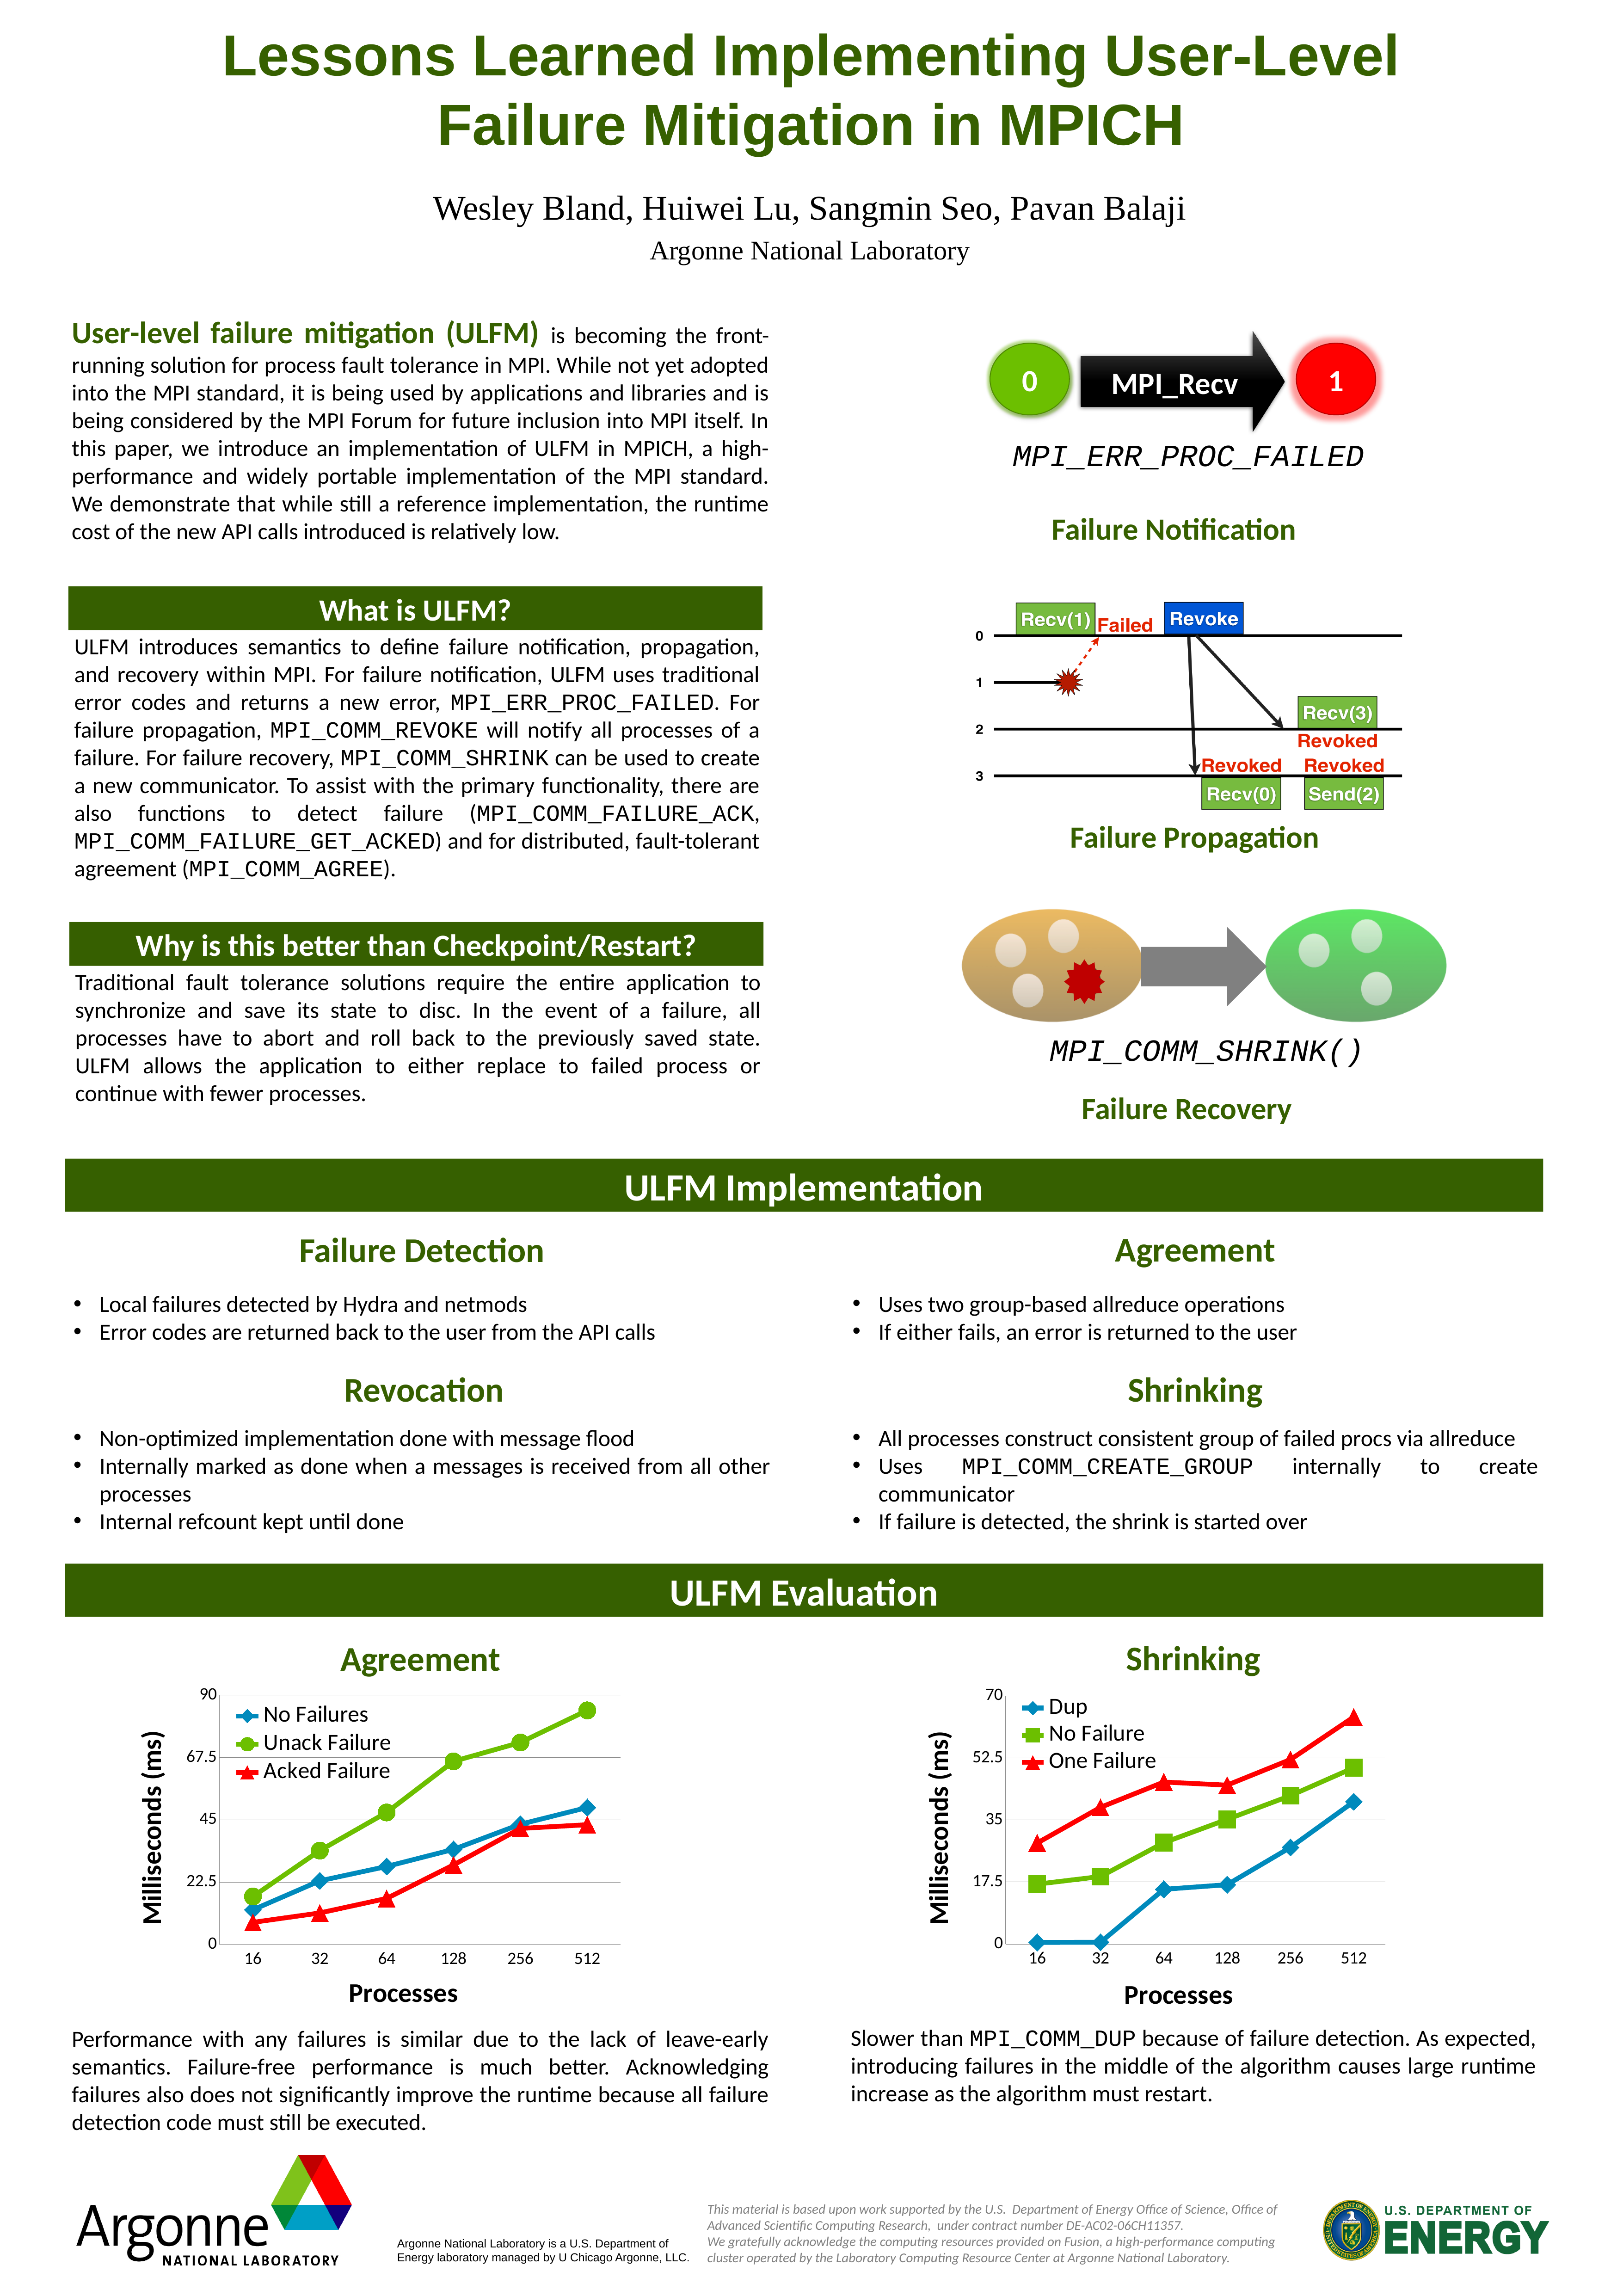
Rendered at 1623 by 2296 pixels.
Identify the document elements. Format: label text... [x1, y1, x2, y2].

picture [1322, 2199, 1558, 2269]
text_box All processes construct consistent group of failed procs via allreduce Uses MPI_COMM_CREATE_GROUP internally to create communicator If failure is detected, the shrink is started over [845, 1420, 1545, 1538]
text_box Revocation [68, 1363, 780, 1412]
text_box User-level failure mitigation (ULFM) is becoming the front-running solution for process fault tolerance in MPI. While not yet adopted into the MPI standard, it is being used by applications and libraries and is being considered by the MPI Forum for future inclusion into MPI itself. In this paper, we introduce an implementation of ULFM in MPICH, a high-performance and widely portable implementation of the MPI standard. We demonstrate that while still a reference implementation, the runtime cost of the new API calls introduced is relatively low. [65, 309, 776, 548]
text_box Shrinking [843, 1632, 1543, 1681]
chart [904, 1681, 1387, 2036]
text_box Traditional fault tolerance solutions require the entire application to synchronize and save its state to disc. In the event of a failure, all processes have to abort and roll back to the previously saved state. ULFM allows the application to either replace to failed process or continue with fewer processes. [68, 964, 768, 1109]
text_box ULFM introduces semantics to define failure notification, propagation, and recovery within MPI. For failure notification, ULFM uses traditional error codes and returns a new error, MPI_ERR_PROC_FAILED. For failure propagation, MPI_COMM_REVOKE will notify all processes of a failure. For failure recovery, MPI_COMM_SHRINK can be used to create a new communicator. To assist with the primary functionality, there are also functions to detect failure (MPI_COMM_FAILURE_ACK, MPI_COMM_FAILURE_GET_ACKED) and for distributed, fault-tolerant agreement (MPI_COMM_AGREE). [67, 628, 767, 885]
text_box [937, 901, 1453, 1130]
text_box Lessons Learned Implementing User-Level Failure Mitigation in MPICH [123, 14, 1500, 160]
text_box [990, 331, 1376, 550]
text_box Failure Detection [67, 1224, 778, 1273]
text_box Performance with any failures is similar due to the lack of leave-early semantics. Failure-free performance is much better. Acknowledging failures also does not significantly improve the runtime because all failure detection code must still be executed. [65, 2020, 776, 2138]
text_box Uses two group-based allreduce operations If either fails, an error is returned to the user [845, 1285, 1545, 1348]
text_box Wesley Bland, Huiwei Lu, Sangmin Seo, Pavan Balaji Argonne National Laboratory [426, 181, 1194, 269]
text_box ULFM Evaluation [65, 1563, 1543, 1617]
text_box Agreement [845, 1224, 1545, 1273]
text_box Why is this better than Checkpoint/Restart? [69, 922, 764, 966]
text_box Local failures detected by Hydra and netmods Error codes are returned back to the user from the API calls [67, 1286, 778, 1348]
text_box This material is based upon work supported by the U.S. Department of Energy Office of Science, Office of Advanced Scientific Computing Research, under contract number DE-AC02-06CH11357. We gratefully acknowledge the computing resources provided on Fusion, a high-performance computing cluster operated by the Laboratory Computing Resource Center at Argonne National Laboratory. [703, 2198, 1307, 2267]
chart [98, 1681, 631, 2017]
text_box Shrinking [845, 1363, 1545, 1412]
text_box What is ULFM? [68, 586, 762, 630]
text_box Agreement [65, 1633, 776, 1681]
picture [76, 2155, 352, 2265]
text_box Argonne National Laboratory is a U.S. Department of Energy laboratory managed by U Chicago Argonne, LLC. [392, 2234, 703, 2266]
text_box ULFM Implementation [65, 1158, 1543, 1212]
text_box Non-optimized implementation done with message flood Internally marked as done when a messages is received from all other processes Internal refcount kept until done [67, 1420, 778, 1538]
text_box Slower than MPI_COMM_DUP because of failure detection. As expected, introducing failures in the middle of the algorithm causes large runtime increase as the algorithm must restart. [843, 2019, 1543, 2110]
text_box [967, 592, 1428, 858]
